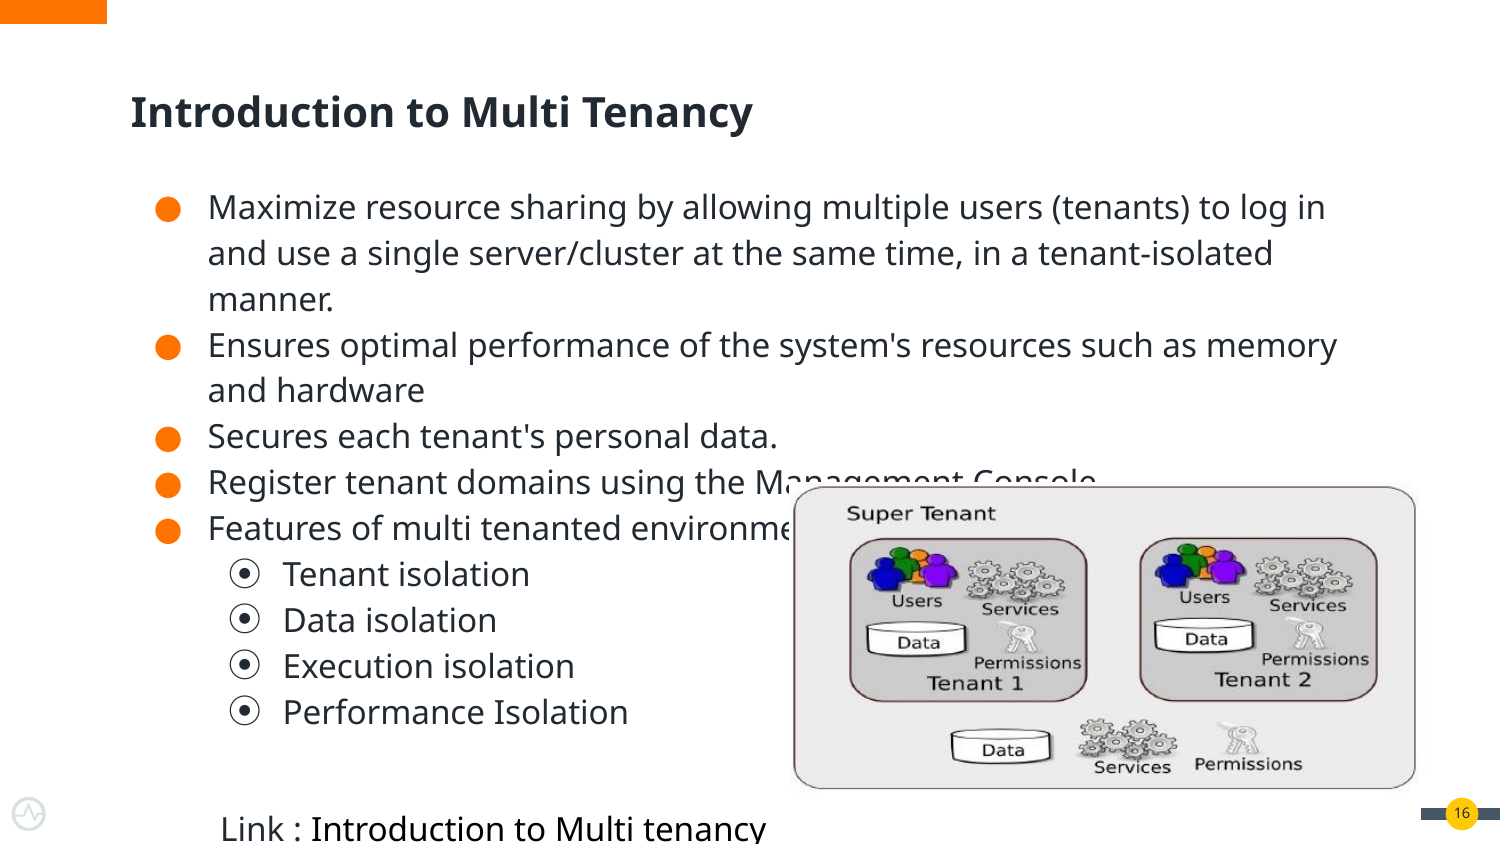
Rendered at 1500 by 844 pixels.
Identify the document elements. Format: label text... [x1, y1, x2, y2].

list Maximize resource sharing by allowing multiple users (tenants) to log in and use a single server/cluster at the same time, in a tenant-isolated manner. Ensures optimal performance of the system's resources such as memory and hardware Secures each tenant's personal data. Register tenant domains using the Management Console. Features of multi tenanted environment Tenant isolation Data isolation Execution isolation Performance Isolation Link : Introduction to Multi tenancy [117, 165, 1383, 727]
slide_number ‹#› [1431, 793, 1493, 835]
picture [789, 481, 1443, 804]
title Introduction to Multi Tenancy [115, 74, 1393, 147]
